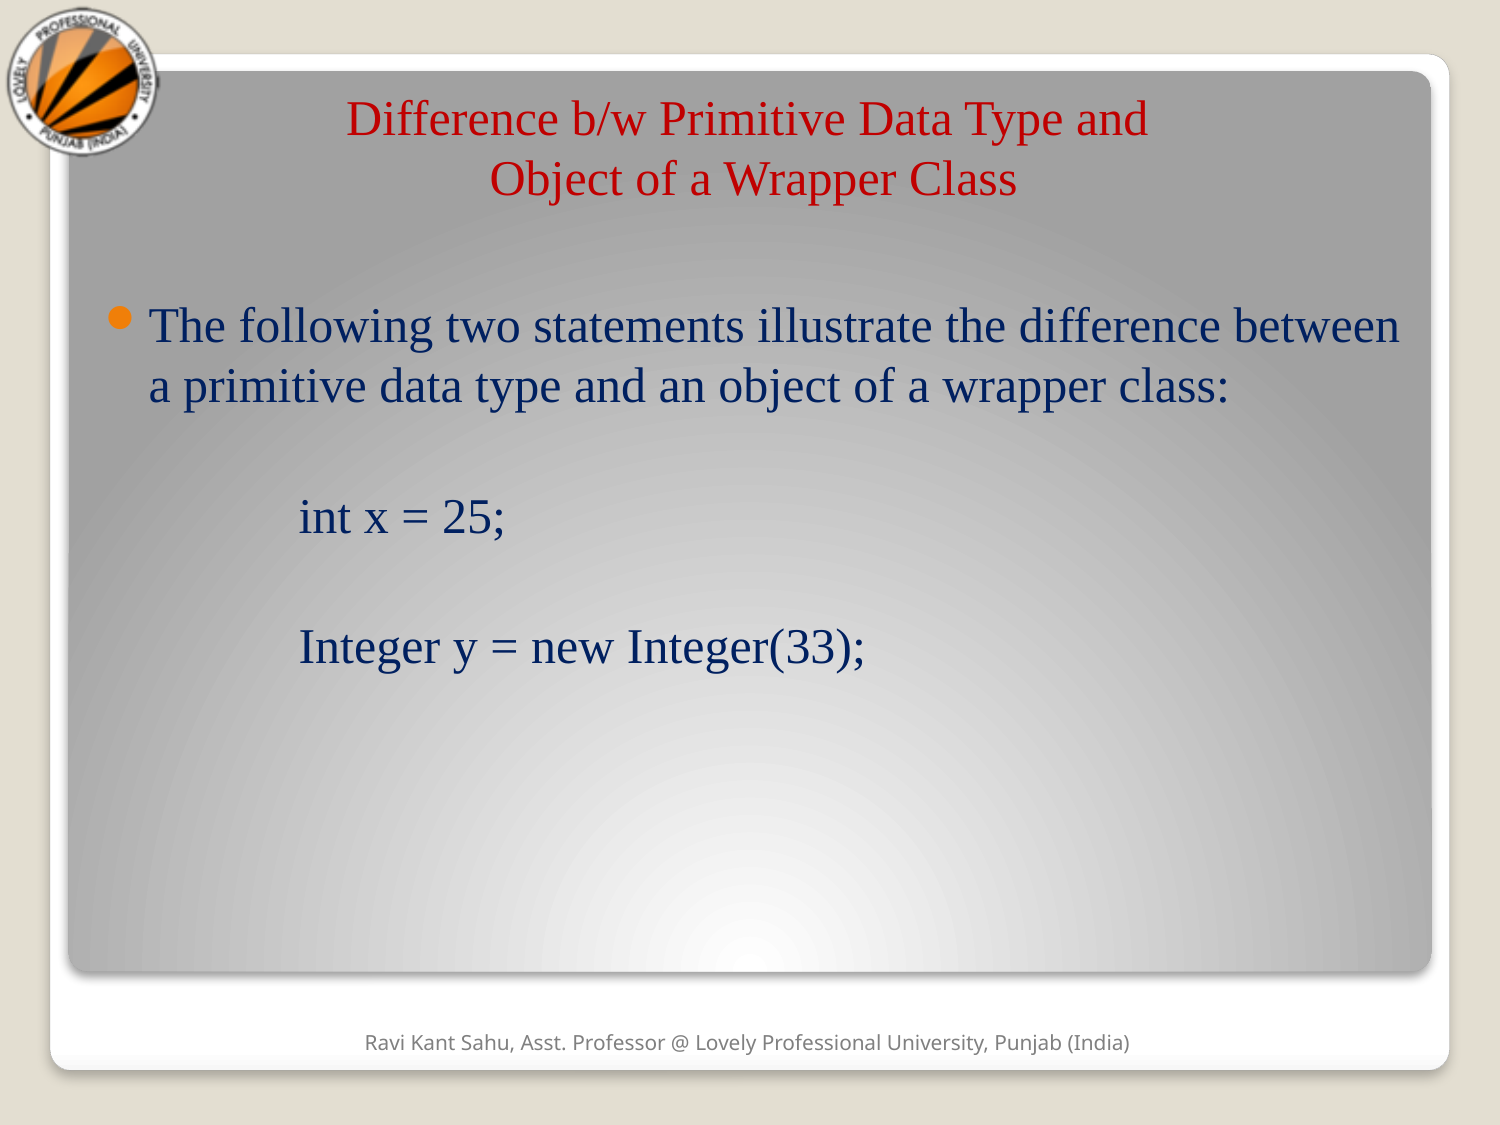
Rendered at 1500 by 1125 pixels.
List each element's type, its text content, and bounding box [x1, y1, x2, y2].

title Difference b/w Primitive Data Type and Object of a Wrapper Class [82, 0, 1425, 213]
footer Ravi Kant Sahu, Asst. Professor @ Lovely Professional University, Punjab (India) [125, 1002, 1370, 1063]
picture [0, 0, 163, 163]
list The following two statements illustrate the difference between a primitive data type and an object of a wrapper class: int x = 25; Integer y = new Integer(33); [75, 212, 1418, 987]
